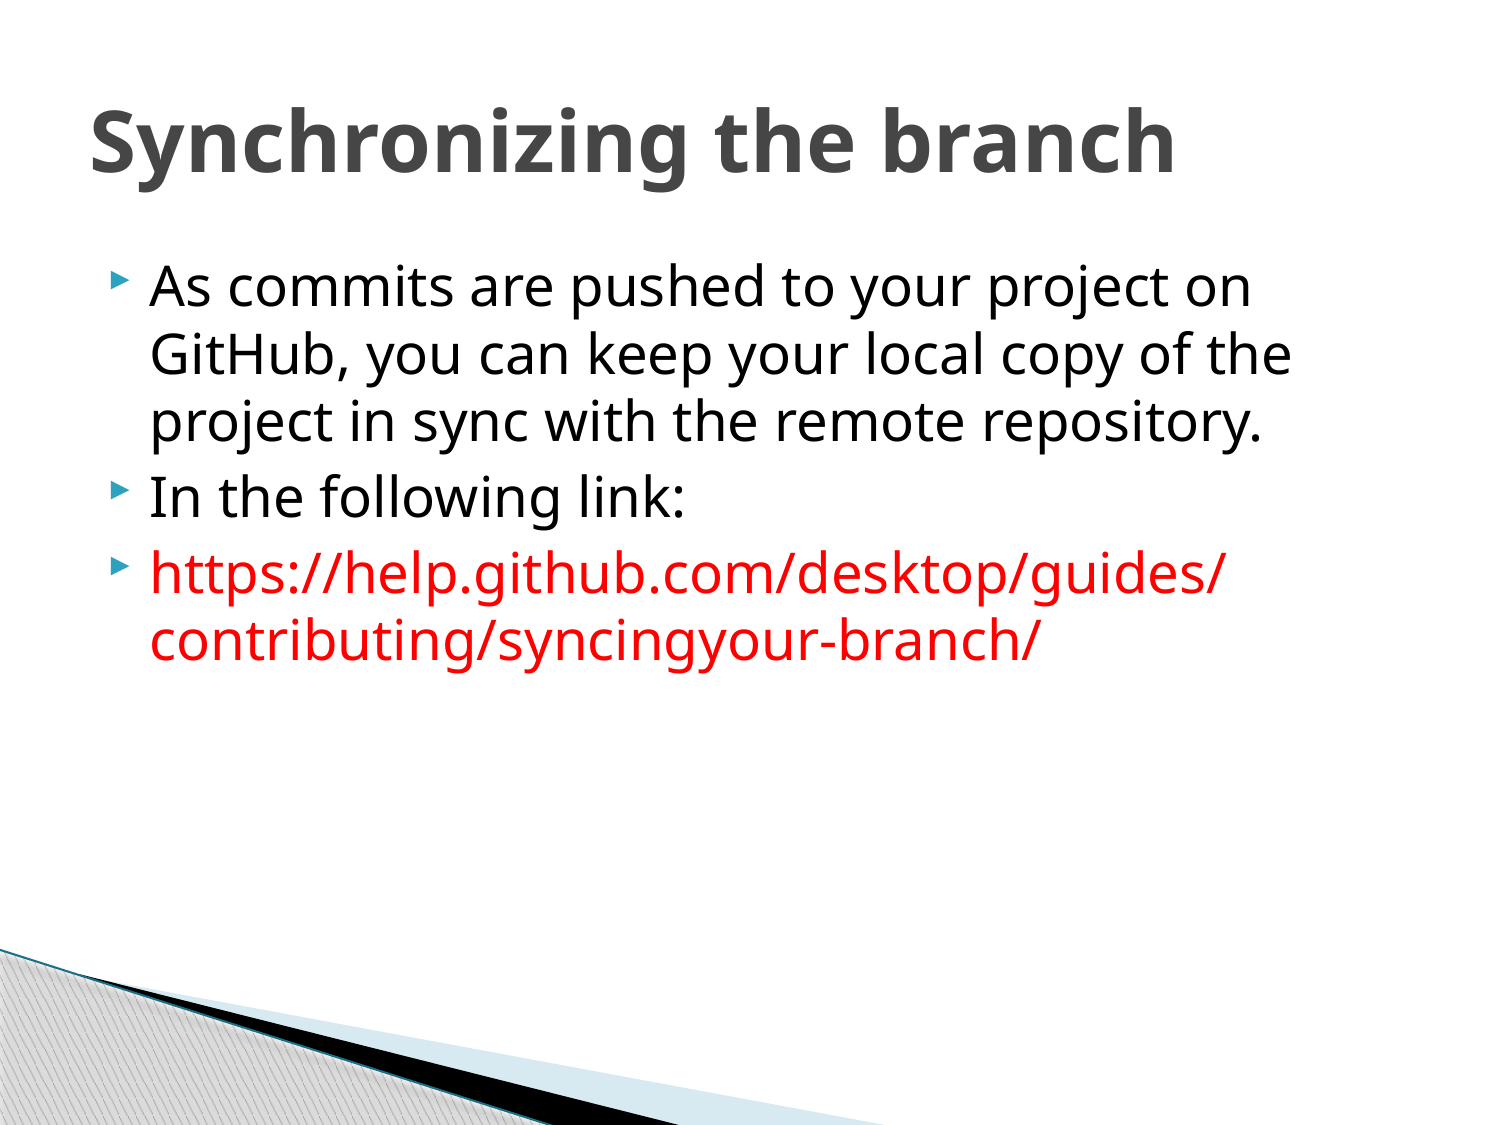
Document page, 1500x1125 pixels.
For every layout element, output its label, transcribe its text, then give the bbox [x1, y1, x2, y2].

list As commits are pushed to your project on GitHub, you can keep your local copy of the project in sync with the remote repository. In the following link: https://help.github.com/desktop/guides/contributing/syncingyour-branch/ [75, 243, 1425, 986]
title Synchronizing the branch [75, 45, 1425, 233]
